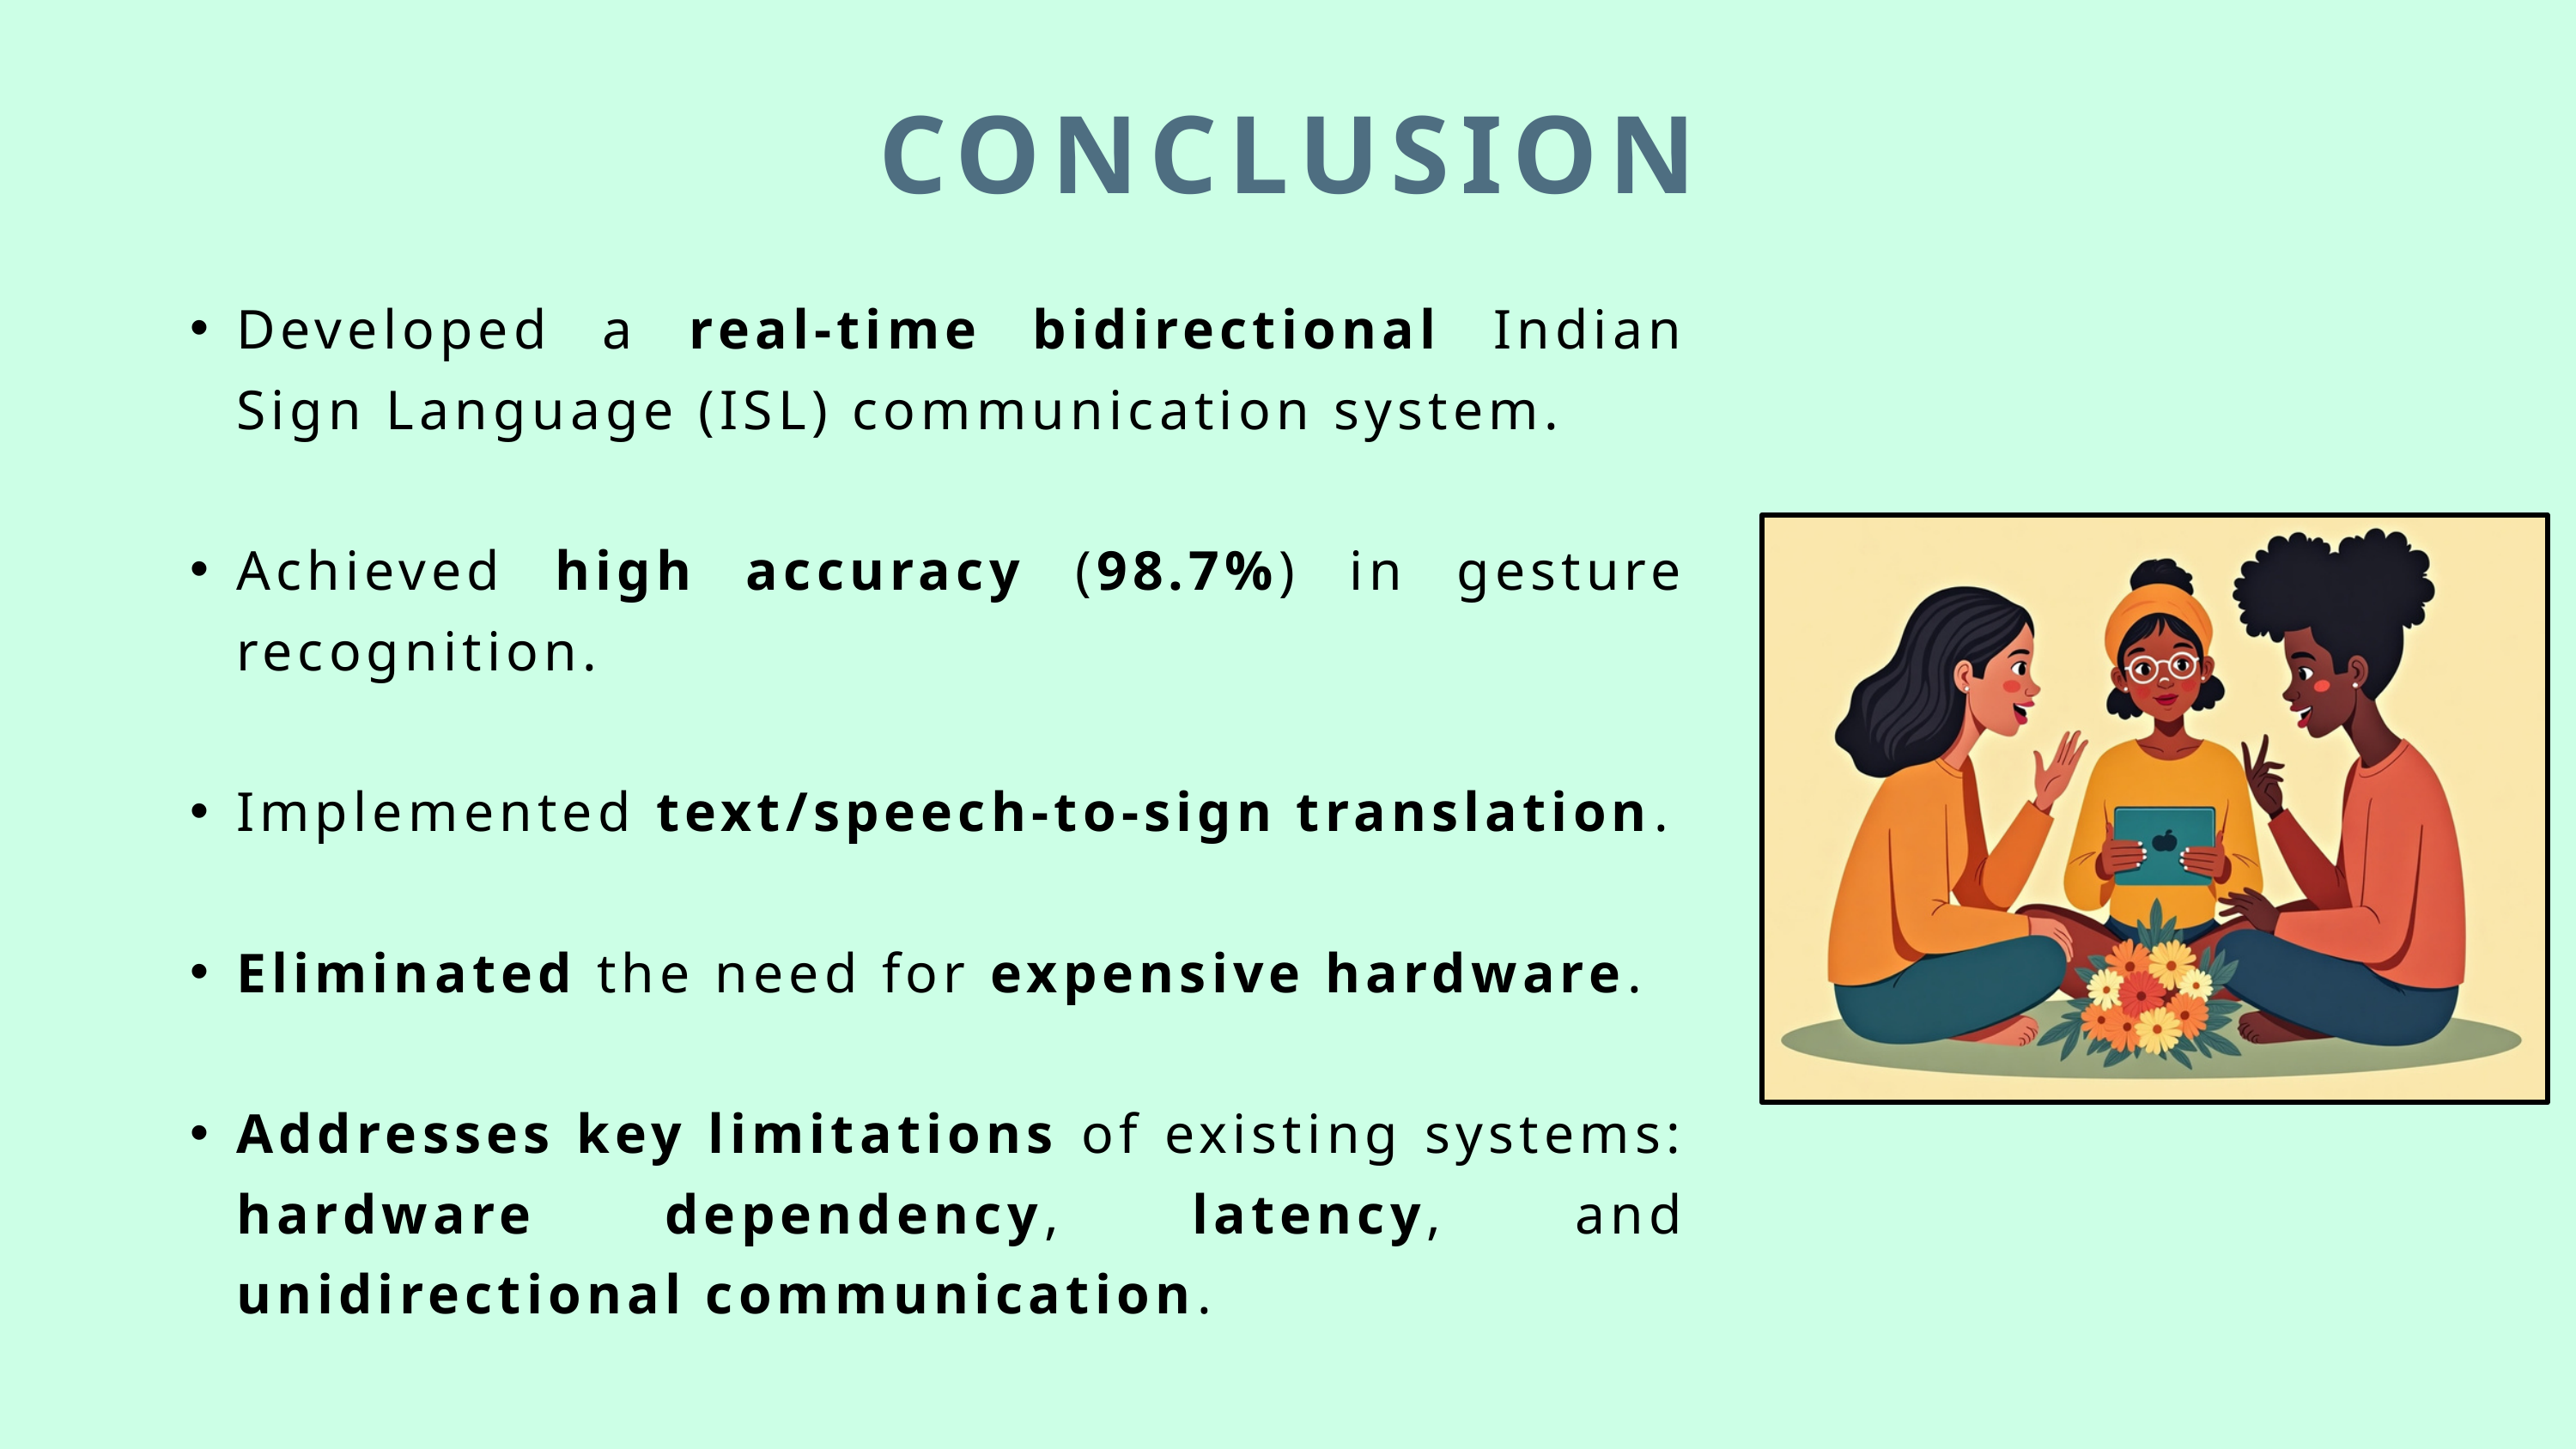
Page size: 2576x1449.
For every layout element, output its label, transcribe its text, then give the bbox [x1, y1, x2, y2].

text_box CONCLUSION [585, 64, 1991, 215]
text_box Developed a real-time bidirectional Indian Sign Language (ISL) communication system. Achieved high accuracy (98.7%) in gesture recognition. Implemented text/speech-to-sign translation. Eliminated the need for expensive hardware. Addresses key limitations of existing systems: hardware dependency, latency, and unidirectional communication. [144, 278, 1687, 1325]
text_box [1762, 515, 2548, 1103]
